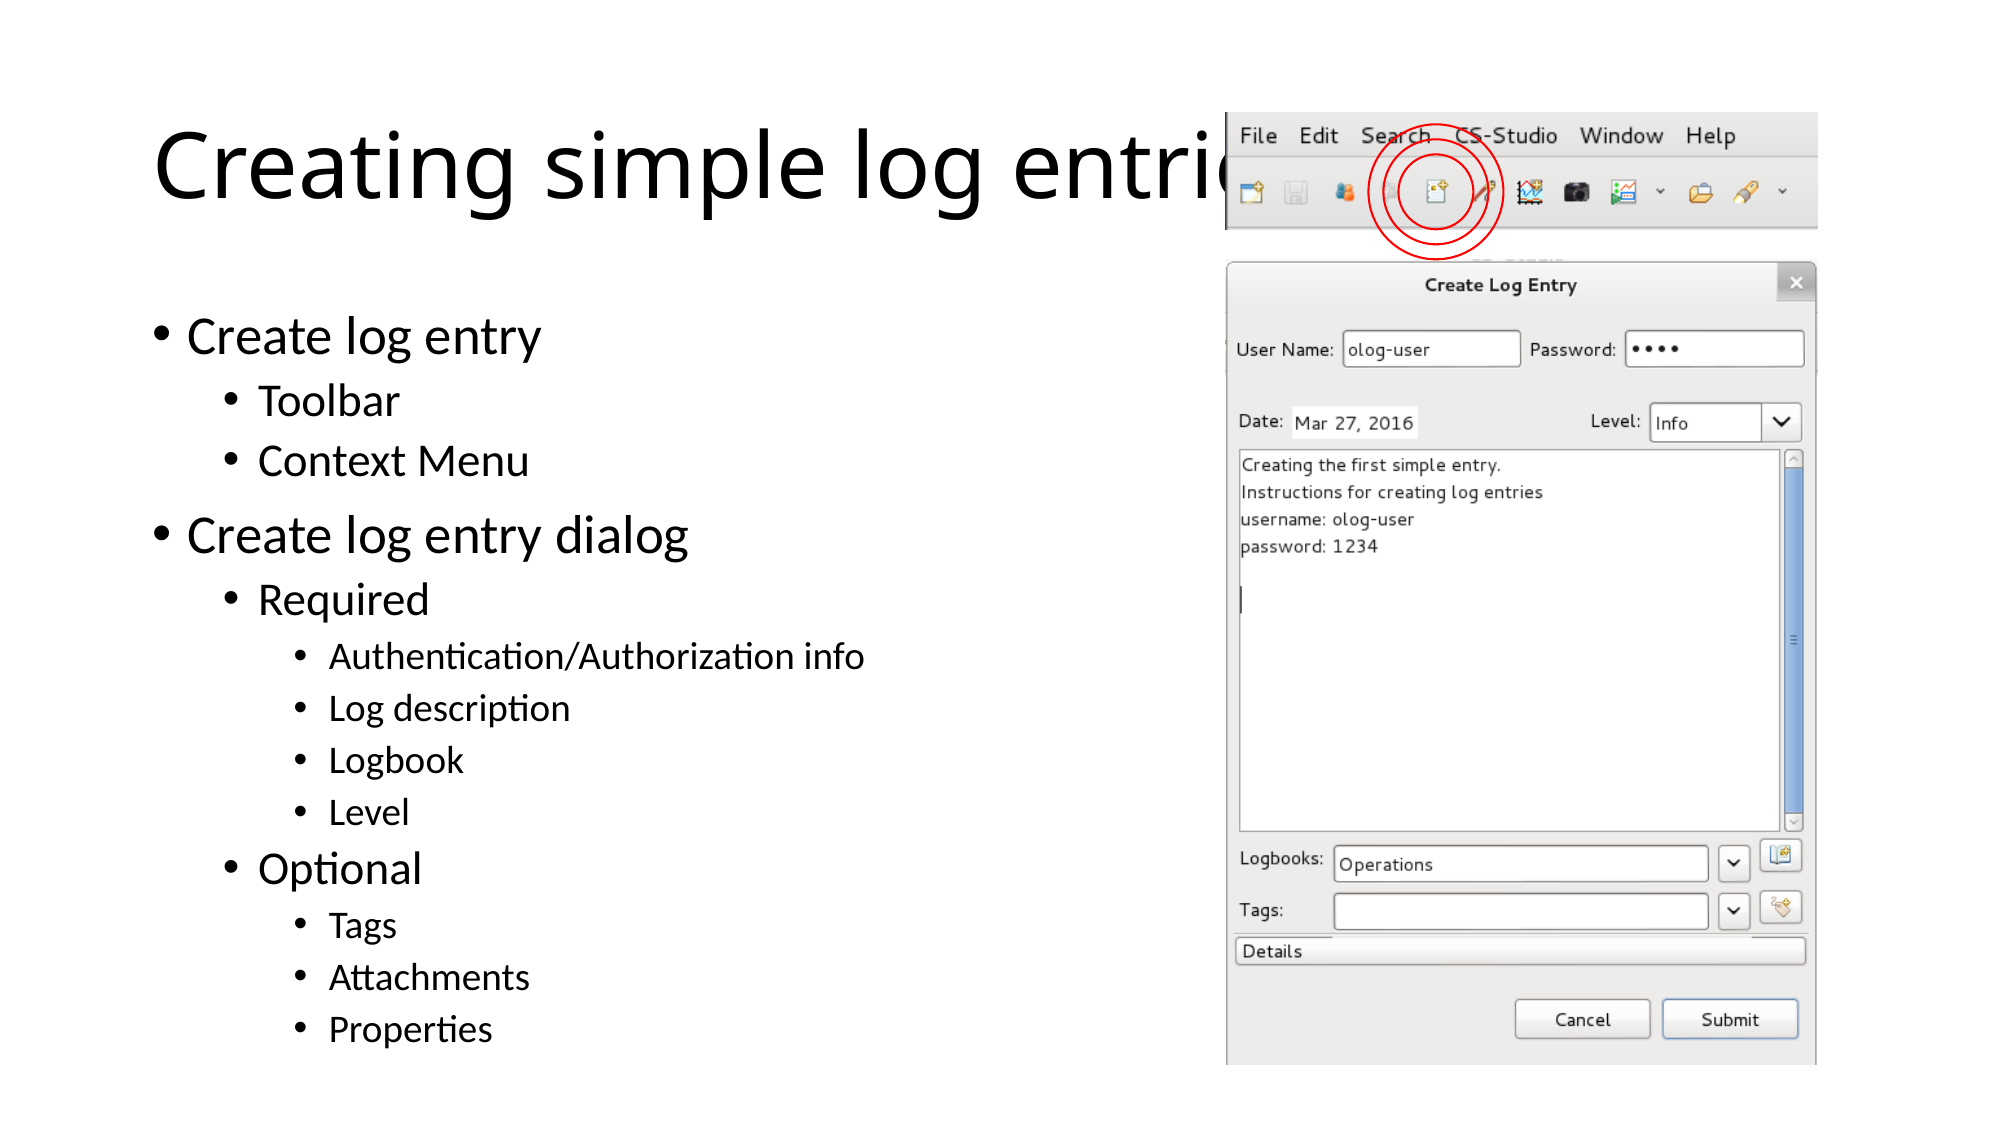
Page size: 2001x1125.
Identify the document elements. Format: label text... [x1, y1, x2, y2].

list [1225, 259, 1818, 1065]
text_box [1378, 230, 1493, 259]
title Creating simple log entries [137, 59, 1863, 278]
text_box [1398, 230, 1474, 246]
picture [1225, 112, 1818, 230]
list Create log entry Toolbar Context Menu Create log entry dialog Required Authentication/Authorization info Log description Logbook Level Optional Tags Attachments Properties [137, 299, 1139, 1065]
